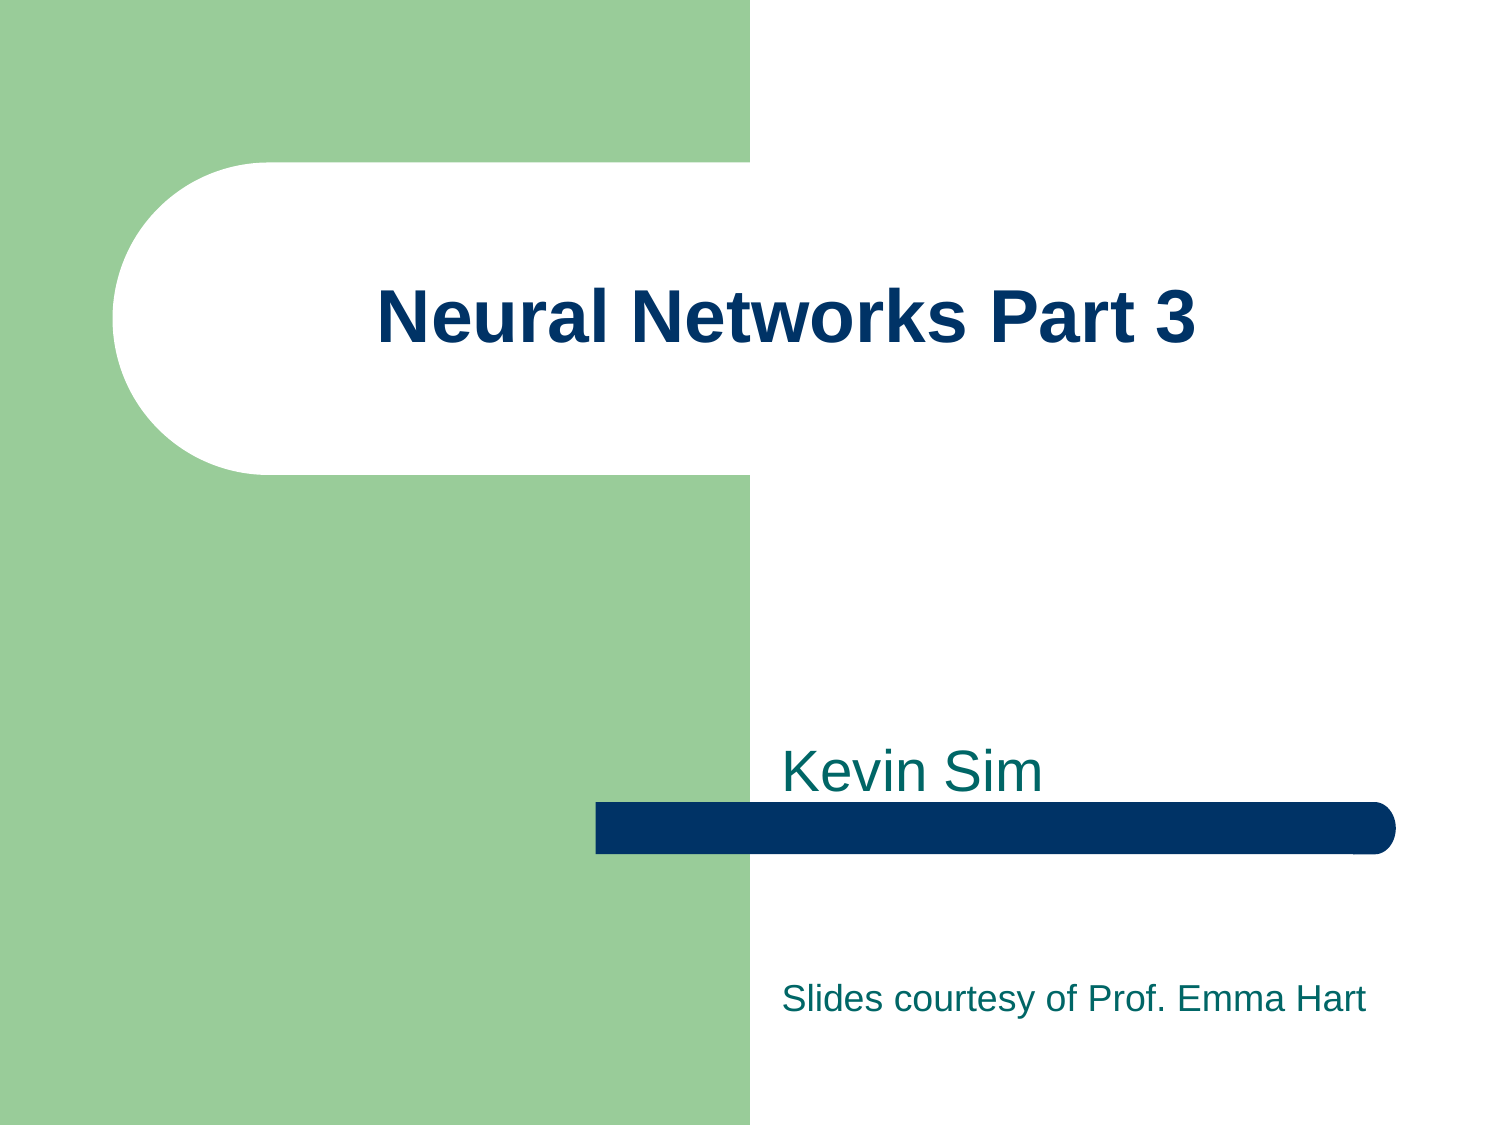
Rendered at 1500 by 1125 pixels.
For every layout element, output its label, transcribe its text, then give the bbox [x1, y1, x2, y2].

subtitle Kevin Sim Slides courtesy of Prof. Emma Hart [766, 727, 1425, 1027]
title Neural Networks Part 3 [112, 162, 1463, 475]
